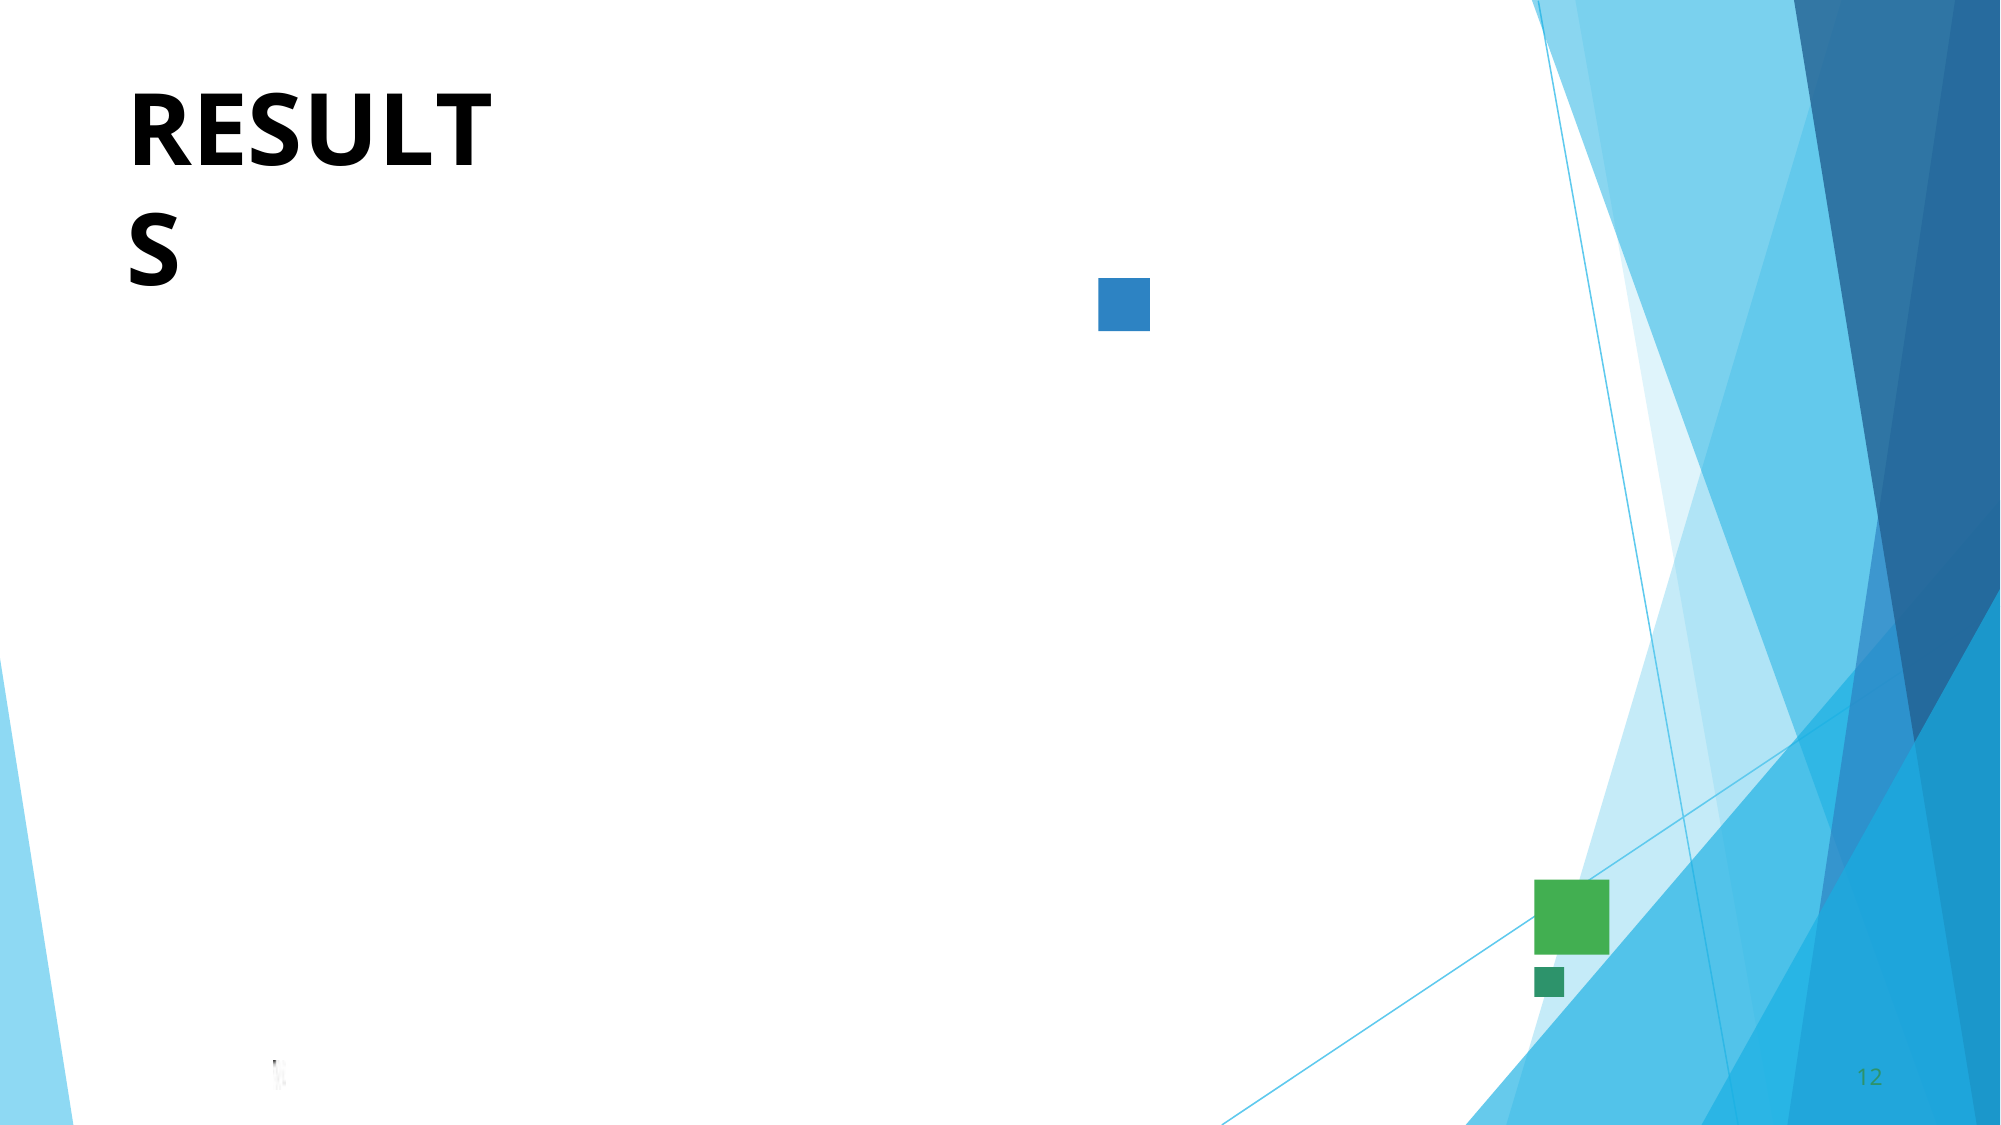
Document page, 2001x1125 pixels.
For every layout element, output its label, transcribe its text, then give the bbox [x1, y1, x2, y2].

text_box [1534, 879, 1610, 955]
title RESULTS [123, 63, 524, 306]
text_box 12 [1849, 1061, 1888, 1095]
text_box [1534, 967, 1565, 997]
text_box [1098, 278, 1150, 332]
picture [273, 1060, 287, 1091]
